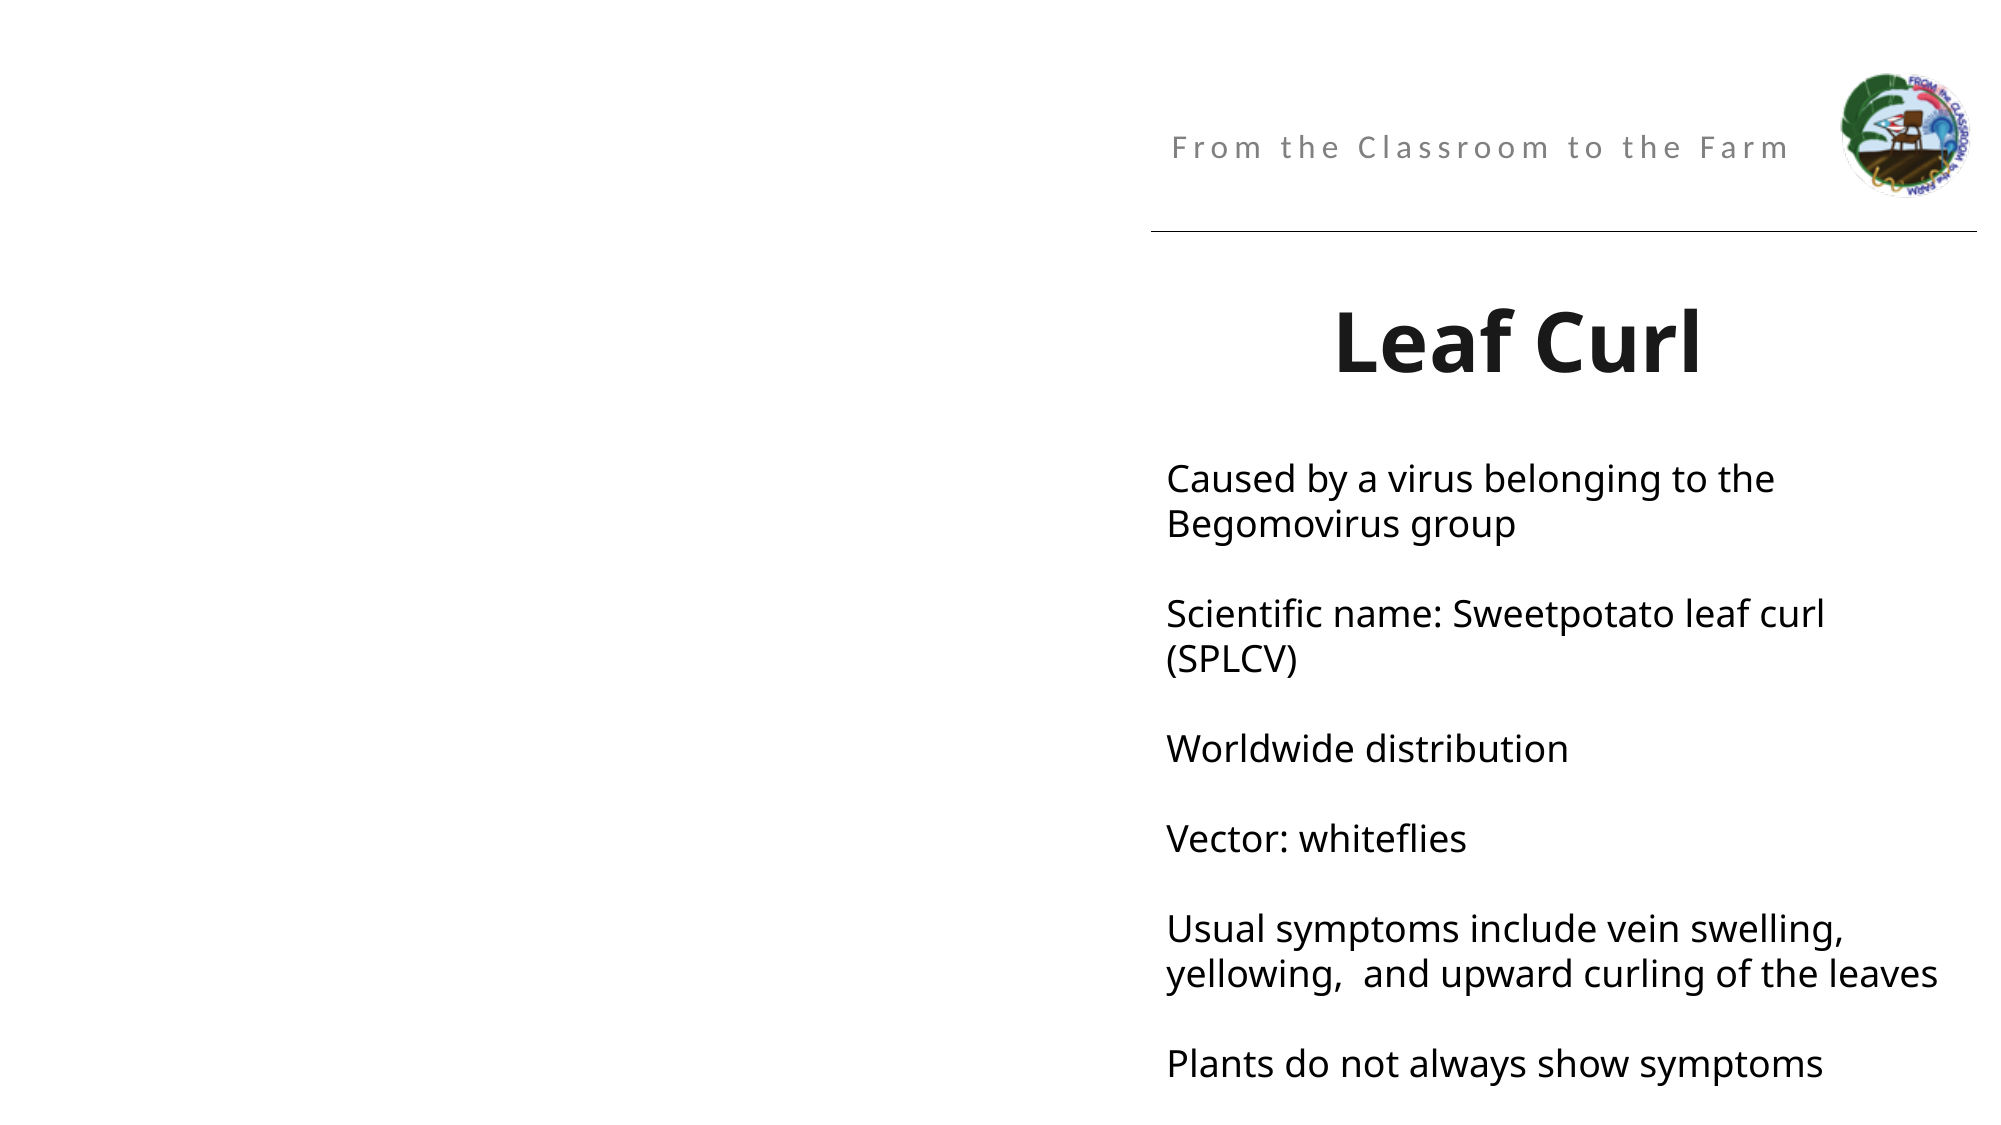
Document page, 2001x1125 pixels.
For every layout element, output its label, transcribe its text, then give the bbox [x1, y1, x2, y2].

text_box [1150, 58, 2000, 386]
text_box Caused by a virus belonging to the Begomovirus group Scientific name: Sweetpotato leaf curl (SPLCV) Worldwide distribution Vector: whiteflies Usual symptoms include vein swelling, yellowing, and upward curling of the leaves Plants do not always show symptoms [1151, 403, 1962, 1093]
